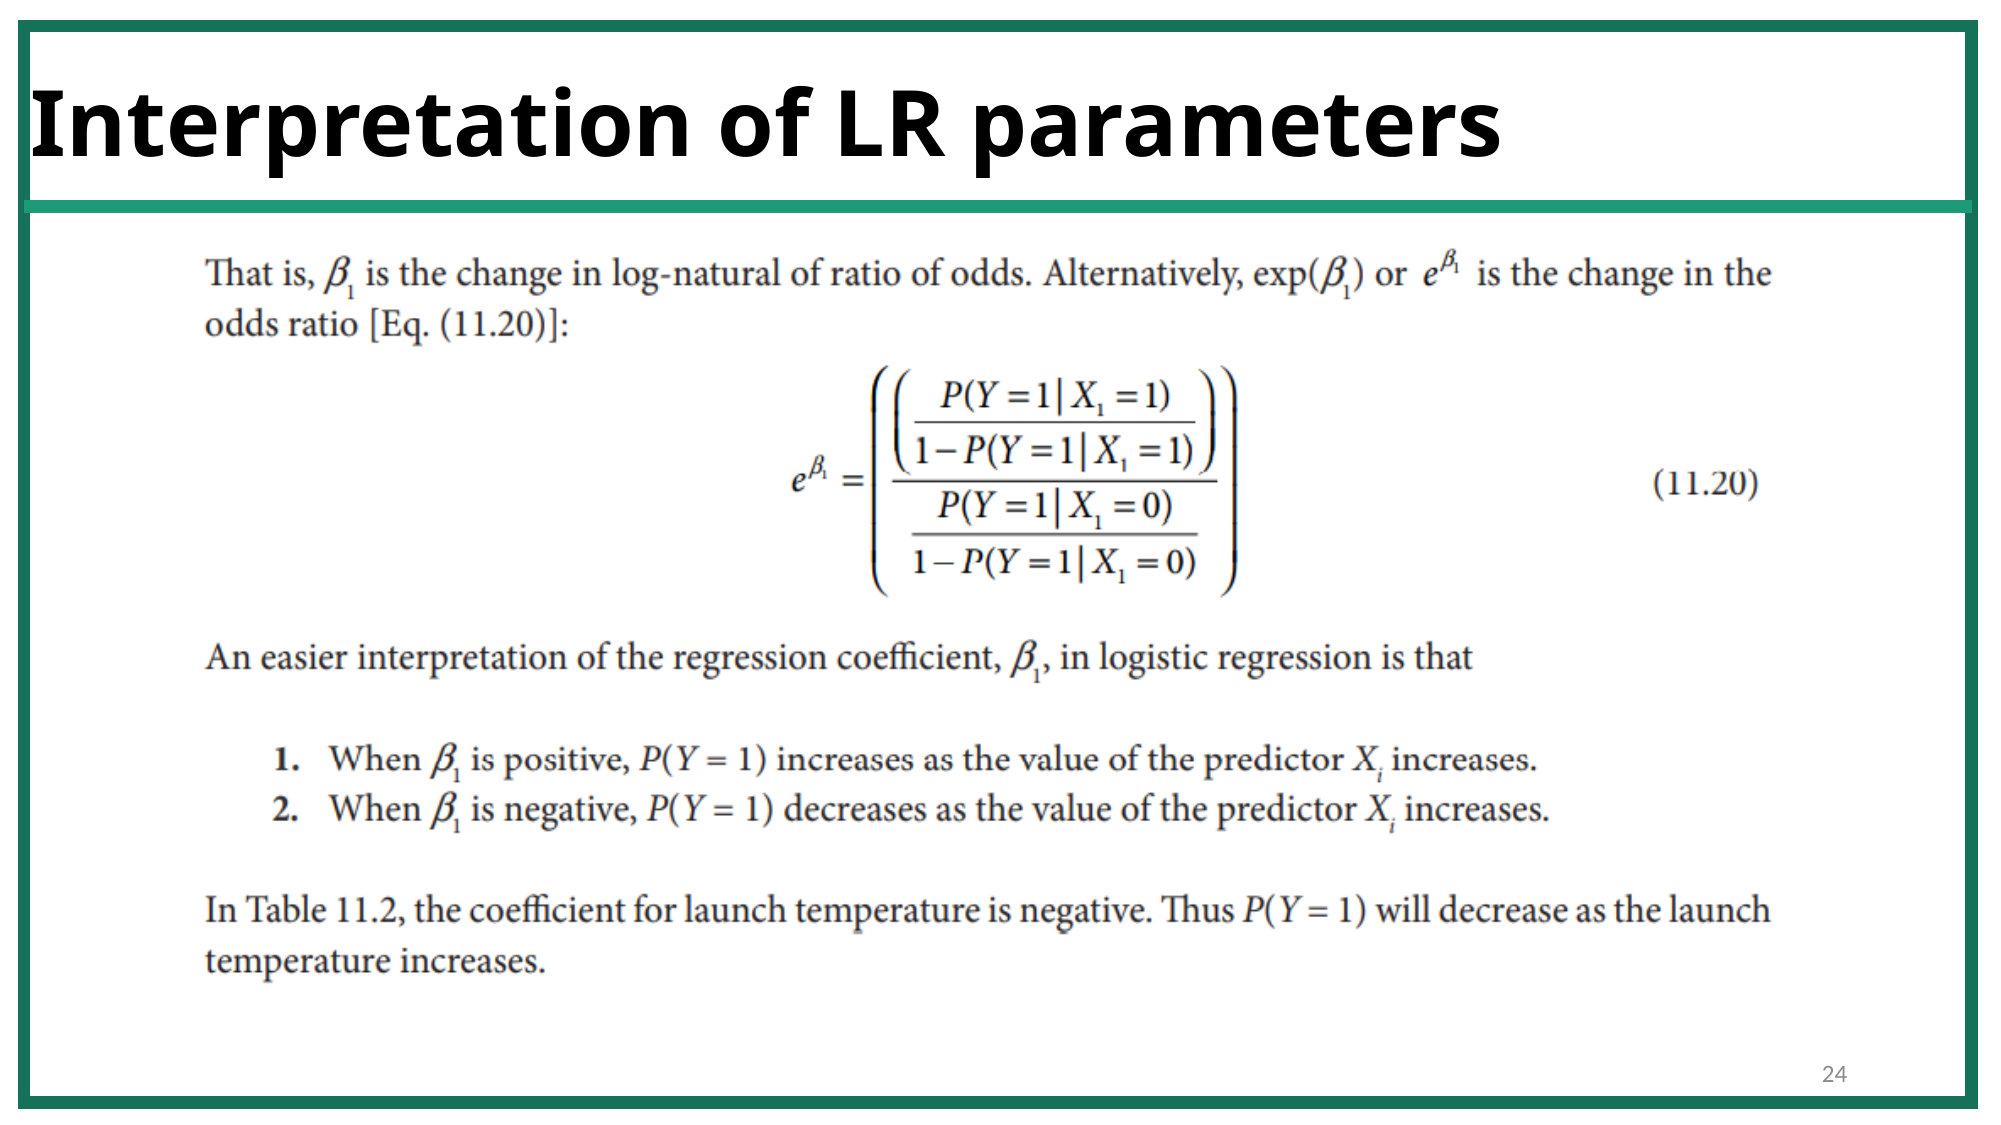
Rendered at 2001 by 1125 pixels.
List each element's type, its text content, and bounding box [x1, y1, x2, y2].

text_box [23, 25, 1973, 1104]
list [193, 235, 1796, 999]
title Interpretation of LR parameters [15, 17, 1741, 236]
